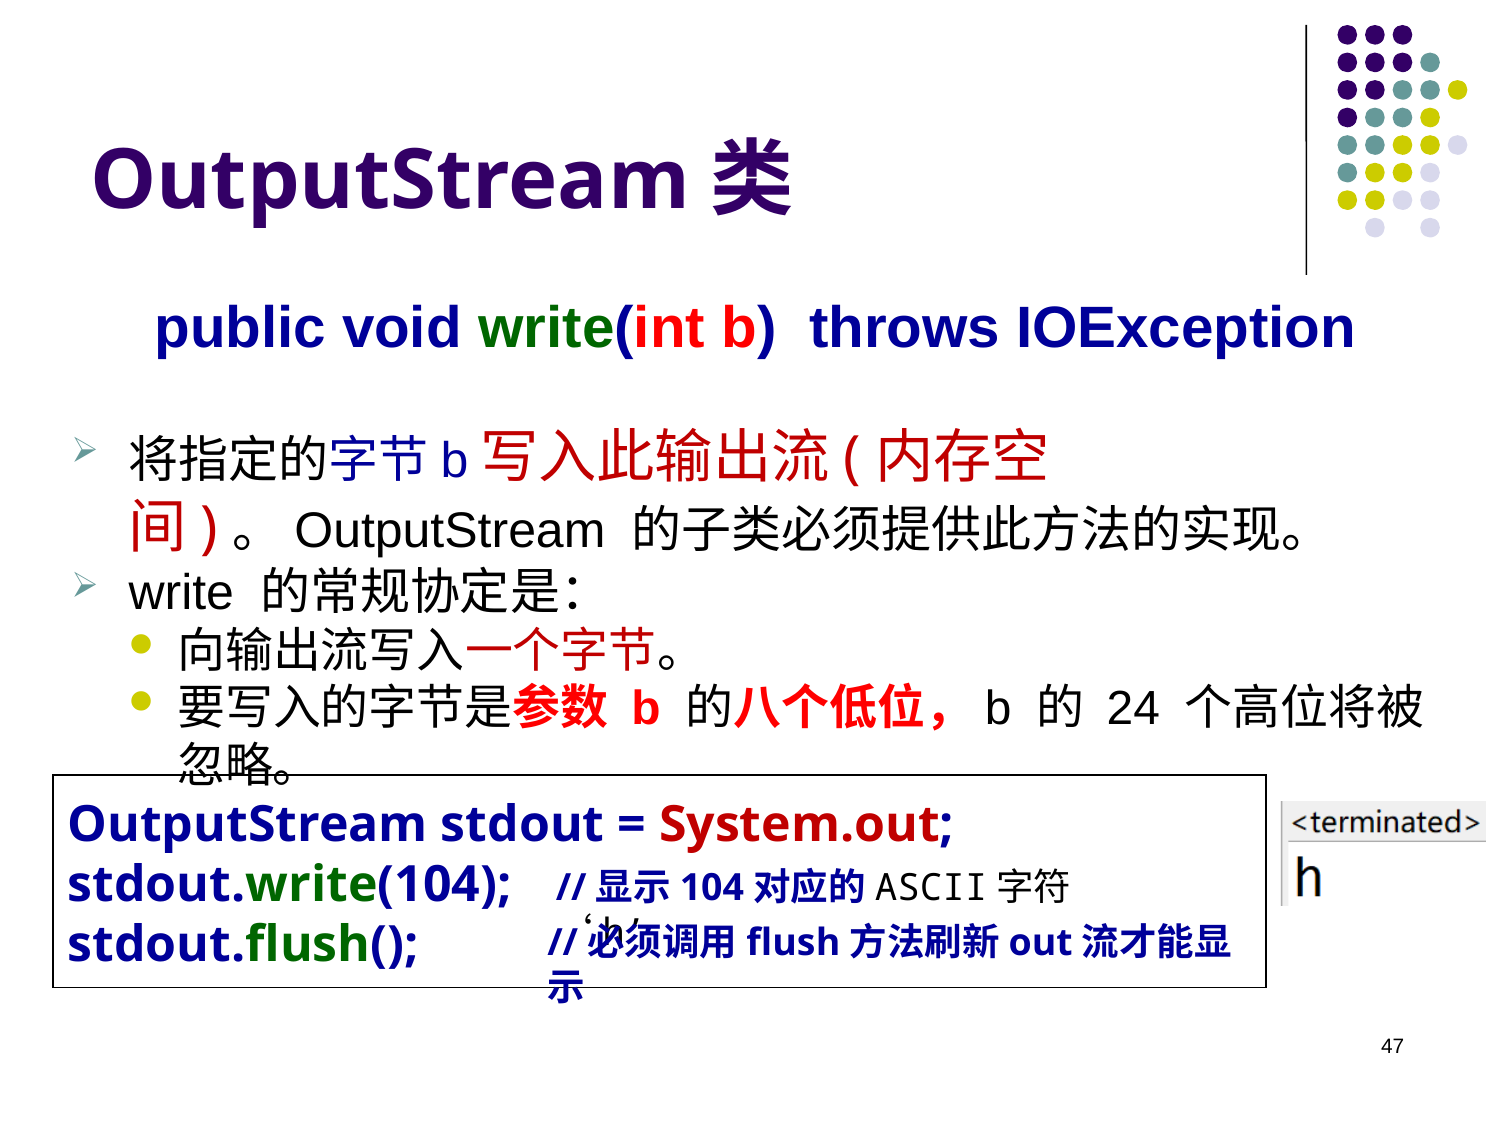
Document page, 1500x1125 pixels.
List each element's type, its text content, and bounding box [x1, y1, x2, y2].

title OutputStream类 [74, 19, 1313, 233]
list public void write(int b) throws IOException 将指定的字节b写入此输出流(内存空间)。OutputStream 的子类必须提供此方法的实现。 write 的常规协定是： 向输出流写入一个字节。 要写入的字节是参数 b 的八个低位，b 的 24 个高位将被忽略。 [0, 281, 1471, 1006]
text_box OutputStream stdout = System.out; stdout.write(104); stdout.flush(); [53, 775, 1266, 988]
text_box //必须调用flush方法刷新out流才能显示 [532, 911, 1278, 1016]
slide_number 47 [1074, 1024, 1426, 1101]
picture [1280, 801, 1486, 906]
text_box //显示104对应的ASCII字符‘h’ [541, 855, 1120, 911]
